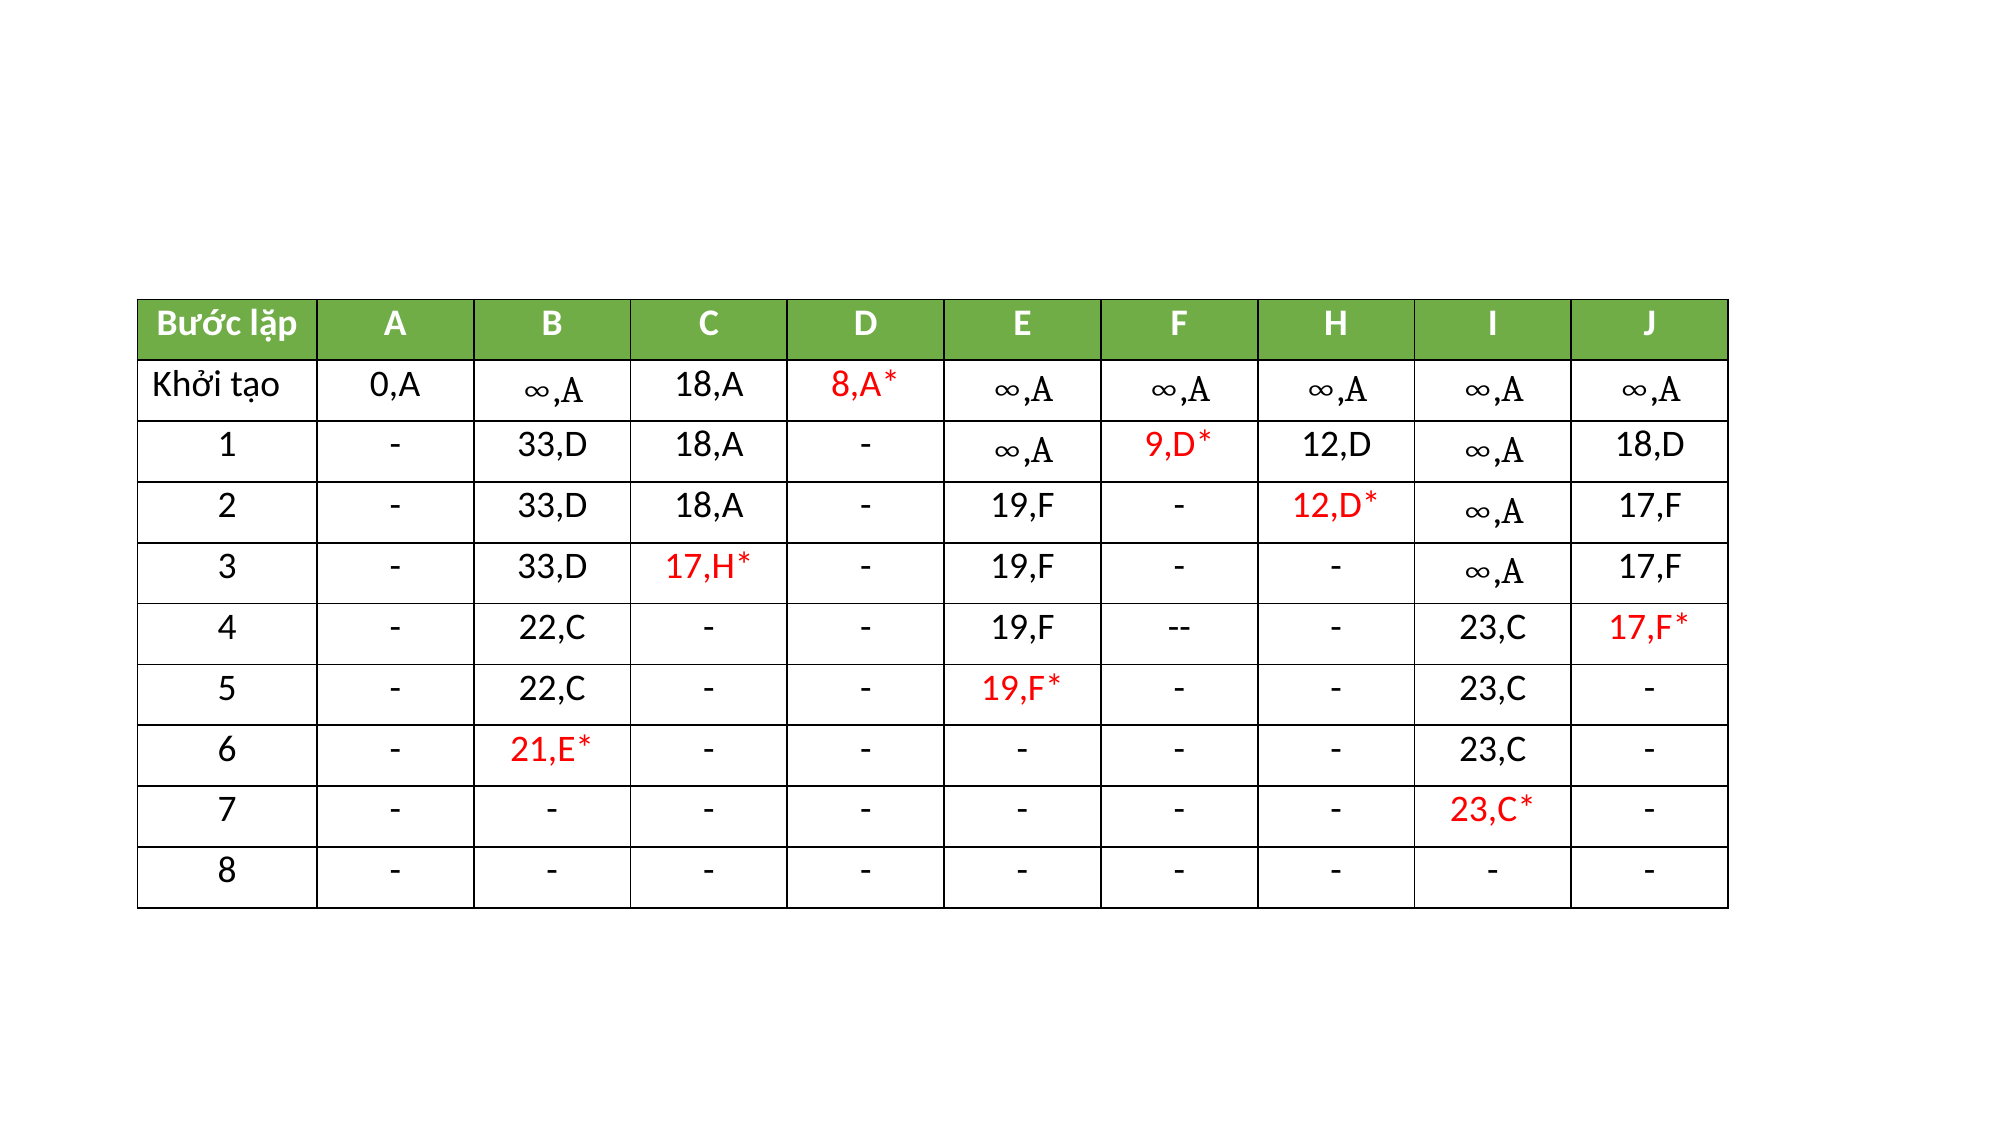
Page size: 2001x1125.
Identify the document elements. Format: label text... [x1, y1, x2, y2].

table_header H [1259, 300, 1414, 359]
table_cell - [1572, 848, 1727, 907]
table_cell - [945, 726, 1100, 785]
table_cell - [1259, 544, 1414, 603]
table_cell 7 [138, 787, 316, 846]
table_cell ∞,A [1572, 361, 1727, 420]
table_cell 18,A [631, 422, 786, 481]
table_cell 19,F [945, 483, 1100, 542]
table_cell - [1259, 726, 1414, 785]
table_cell 18,A [631, 361, 786, 420]
table_cell 23,C [1415, 665, 1570, 724]
table_cell - [1259, 604, 1414, 664]
table_cell - [1572, 726, 1727, 785]
table_cell - [788, 483, 943, 542]
table_cell - [475, 787, 630, 846]
table_cell ∞,A [945, 422, 1100, 481]
table_cell 17,F [1572, 544, 1727, 603]
table_cell 33,D [475, 483, 630, 542]
table_cell ∞,A [475, 361, 630, 420]
table_cell 18,D [1572, 422, 1727, 481]
table_cell 23,C [1415, 604, 1570, 664]
table_cell - [318, 422, 473, 481]
table_cell - [788, 848, 943, 907]
table_cell - [1259, 848, 1414, 907]
table_cell - [318, 848, 473, 907]
table_cell 33,D [475, 422, 630, 481]
table_cell - [475, 848, 630, 907]
table_cell - [318, 544, 473, 603]
table_cell - [1102, 483, 1257, 542]
table_cell 4 [138, 604, 316, 664]
table_cell 19,F* [945, 665, 1100, 724]
table_cell ∞,A [1259, 361, 1414, 420]
table_cell ∞,A [1415, 361, 1570, 420]
table_cell ∞,A [945, 361, 1100, 420]
table_cell 5 [138, 665, 316, 724]
table_cell - [631, 665, 786, 724]
table_cell 17,F [1572, 483, 1727, 542]
table_cell 3 [138, 544, 316, 603]
table_header I [1415, 300, 1570, 359]
table_cell 12,D* [1259, 483, 1414, 542]
table_header F [1102, 300, 1257, 359]
table_cell 33,D [475, 544, 630, 603]
table_cell 1 [138, 422, 316, 481]
table_cell 23,C* [1415, 787, 1570, 846]
table_cell 19,F [945, 604, 1100, 664]
table_cell 0,A [318, 361, 473, 420]
table_cell - [1102, 848, 1257, 907]
table_cell - [1572, 665, 1727, 724]
table_cell - [1259, 787, 1414, 846]
table_cell Khởi tạo [138, 361, 316, 420]
table_cell 6 [138, 726, 316, 785]
table_cell 17,H* [631, 544, 786, 603]
table_cell ∞,A [1415, 483, 1570, 542]
table_header B [475, 300, 630, 359]
table_header C [631, 300, 786, 359]
table_cell - [945, 787, 1100, 846]
table_cell ∞,A [1415, 422, 1570, 481]
table_cell - [945, 848, 1100, 907]
table_cell -- [1102, 604, 1257, 664]
table_cell - [631, 726, 786, 785]
table_header E [945, 300, 1100, 359]
table_cell 21,E* [475, 726, 630, 785]
table_cell - [318, 726, 473, 785]
table_cell - [318, 787, 473, 846]
table_cell 22,C [475, 604, 630, 664]
table_cell - [318, 483, 473, 542]
table_cell - [1415, 848, 1570, 907]
table_cell - [788, 544, 943, 603]
table_cell - [631, 604, 786, 664]
table_cell 23,C [1415, 726, 1570, 785]
table_header A [318, 300, 473, 359]
table_cell - [788, 726, 943, 785]
table_cell - [788, 787, 943, 846]
table_cell - [1572, 787, 1727, 846]
table_header Bước lặp [138, 300, 316, 359]
table_cell - [318, 604, 473, 664]
table_cell - [1102, 726, 1257, 785]
table_cell 9,D* [1102, 422, 1257, 481]
table_cell - [1102, 665, 1257, 724]
table_header D [788, 300, 943, 359]
table_cell - [788, 665, 943, 724]
table_cell - [788, 422, 943, 481]
table_cell - [1102, 544, 1257, 603]
table_cell - [788, 604, 943, 664]
table_cell - [1102, 787, 1257, 846]
table_cell 12,D [1259, 422, 1414, 481]
table_cell 2 [138, 483, 316, 542]
table_cell - [631, 848, 786, 907]
table_cell 8 [138, 848, 316, 907]
table_cell - [1259, 665, 1414, 724]
table_header J [1572, 300, 1727, 359]
table_cell - [318, 665, 473, 724]
table_cell 18,A [631, 483, 786, 542]
table_cell 17,F* [1572, 604, 1727, 664]
table_cell ∞,A [1102, 361, 1257, 420]
table_cell ∞,A [1415, 544, 1570, 603]
table_cell 19,F [945, 544, 1100, 603]
table_cell - [631, 787, 786, 846]
table_cell 22,C [475, 665, 630, 724]
table_cell 8,A* [788, 361, 943, 420]
